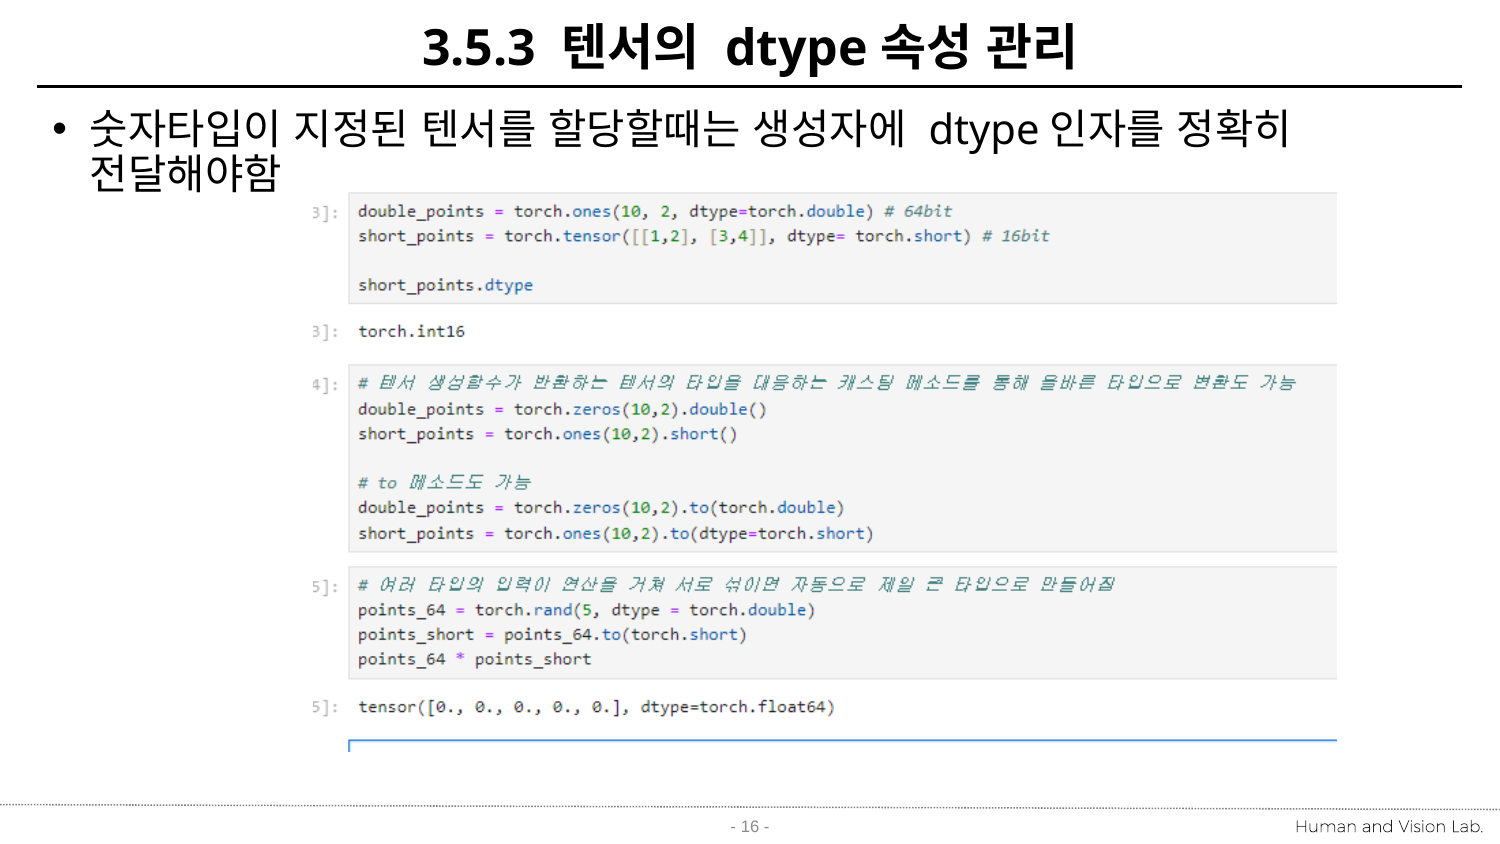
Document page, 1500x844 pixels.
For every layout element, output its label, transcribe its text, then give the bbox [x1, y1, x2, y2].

picture [1280, 816, 1500, 844]
list 숫자타입이 지정된 텐서를 할당할때는 생성자에 dtype인자를 정확히 전달해야함 [37, 100, 1462, 799]
title 3.5.3 텐서의 dtype속성 관리 [37, 11, 1463, 80]
slide_number - 16 - [581, 811, 919, 841]
picture [313, 176, 1337, 752]
